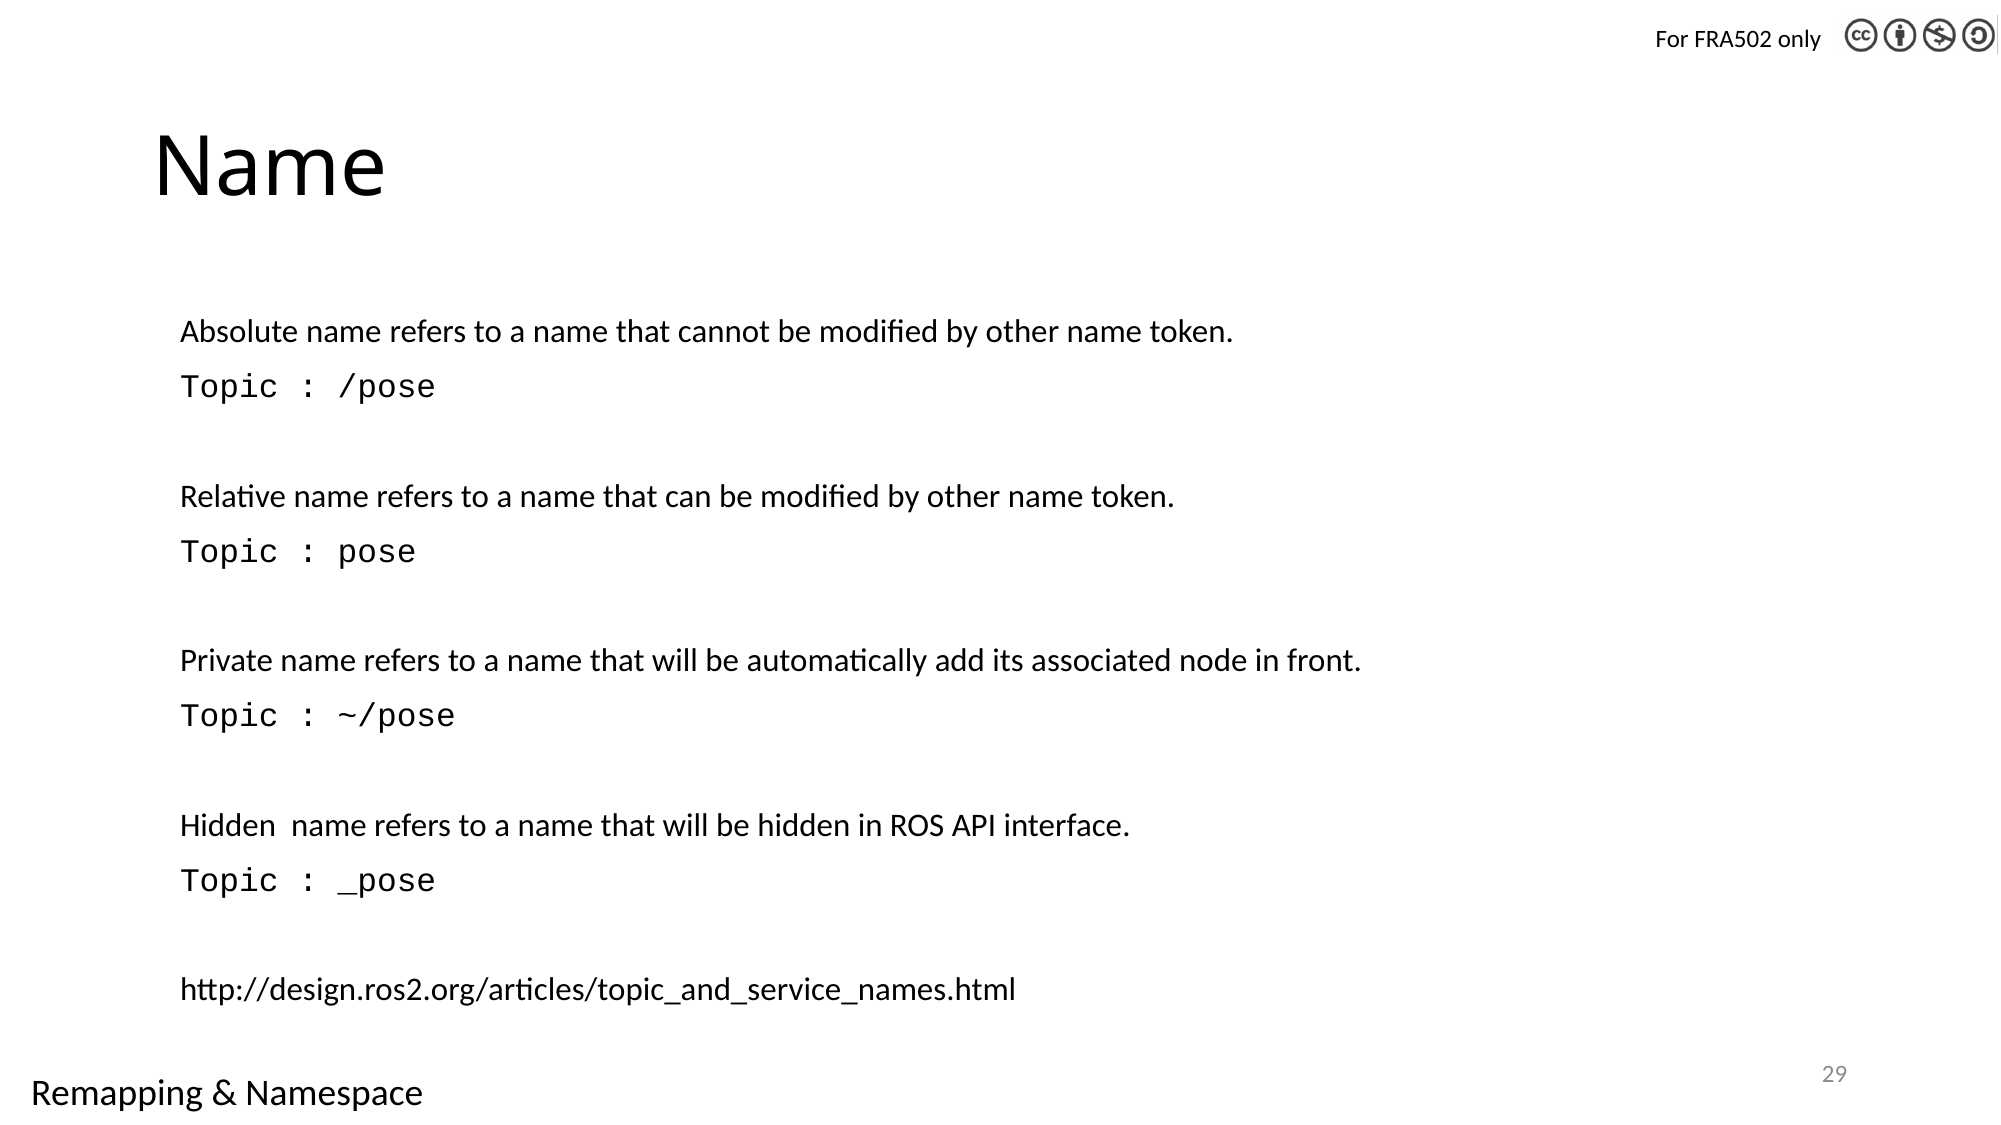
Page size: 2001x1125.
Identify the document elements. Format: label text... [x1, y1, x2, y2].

slide_number 29 [1412, 1042, 1863, 1103]
picture [1839, 15, 2001, 54]
text_box Remapping & Namespace [16, 1060, 670, 1121]
title Name [137, 59, 1863, 278]
text_box For FRA502 only [1640, 15, 1892, 60]
text_box Absolute name refers to a name that cannot be modified by other name token. Topic : /pose Relative name refers to a name that can be modified by other name token. Topic : pose Private name refers to a name that will be automatically add its associated node in front. Topic : ~/pose Hidden name refers to a name that will be hidden in ROS API interface. Topic : _pose http://design.ros2.org/articles/topic_and_service_names.html [180, 306, 1830, 1024]
